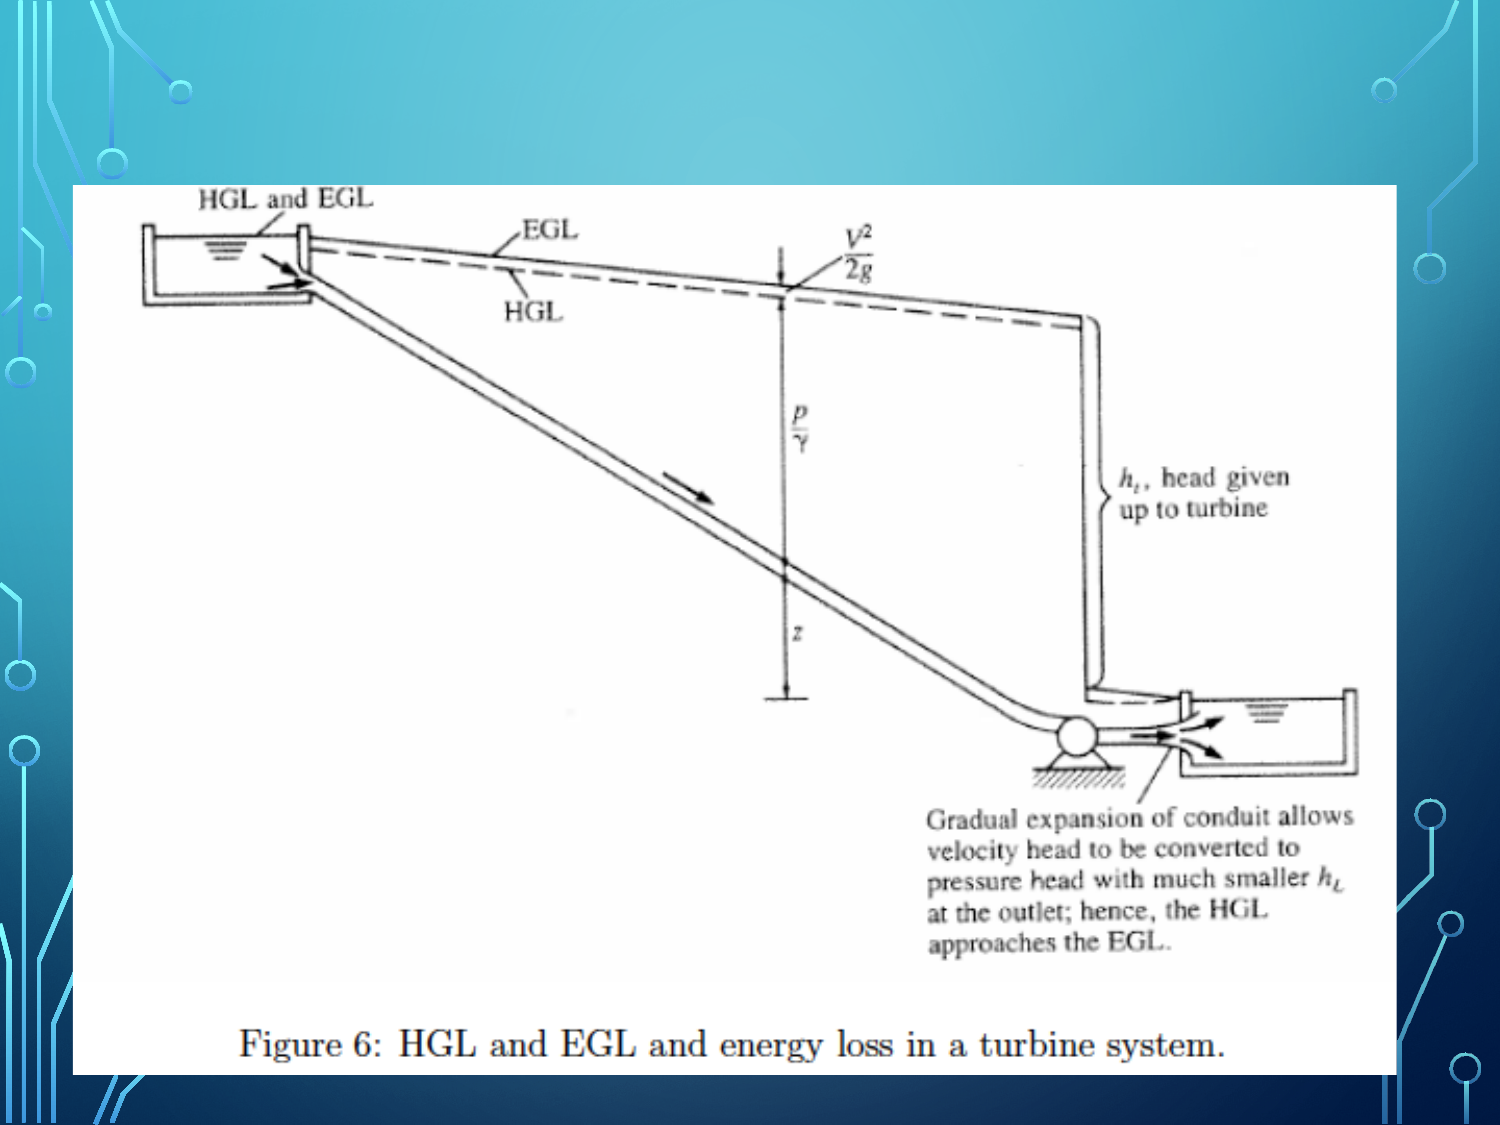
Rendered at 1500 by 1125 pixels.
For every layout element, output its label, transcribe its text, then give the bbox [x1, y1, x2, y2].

title HGL/EGL [140, 101, 1360, 184]
picture [72, 184, 1397, 1076]
